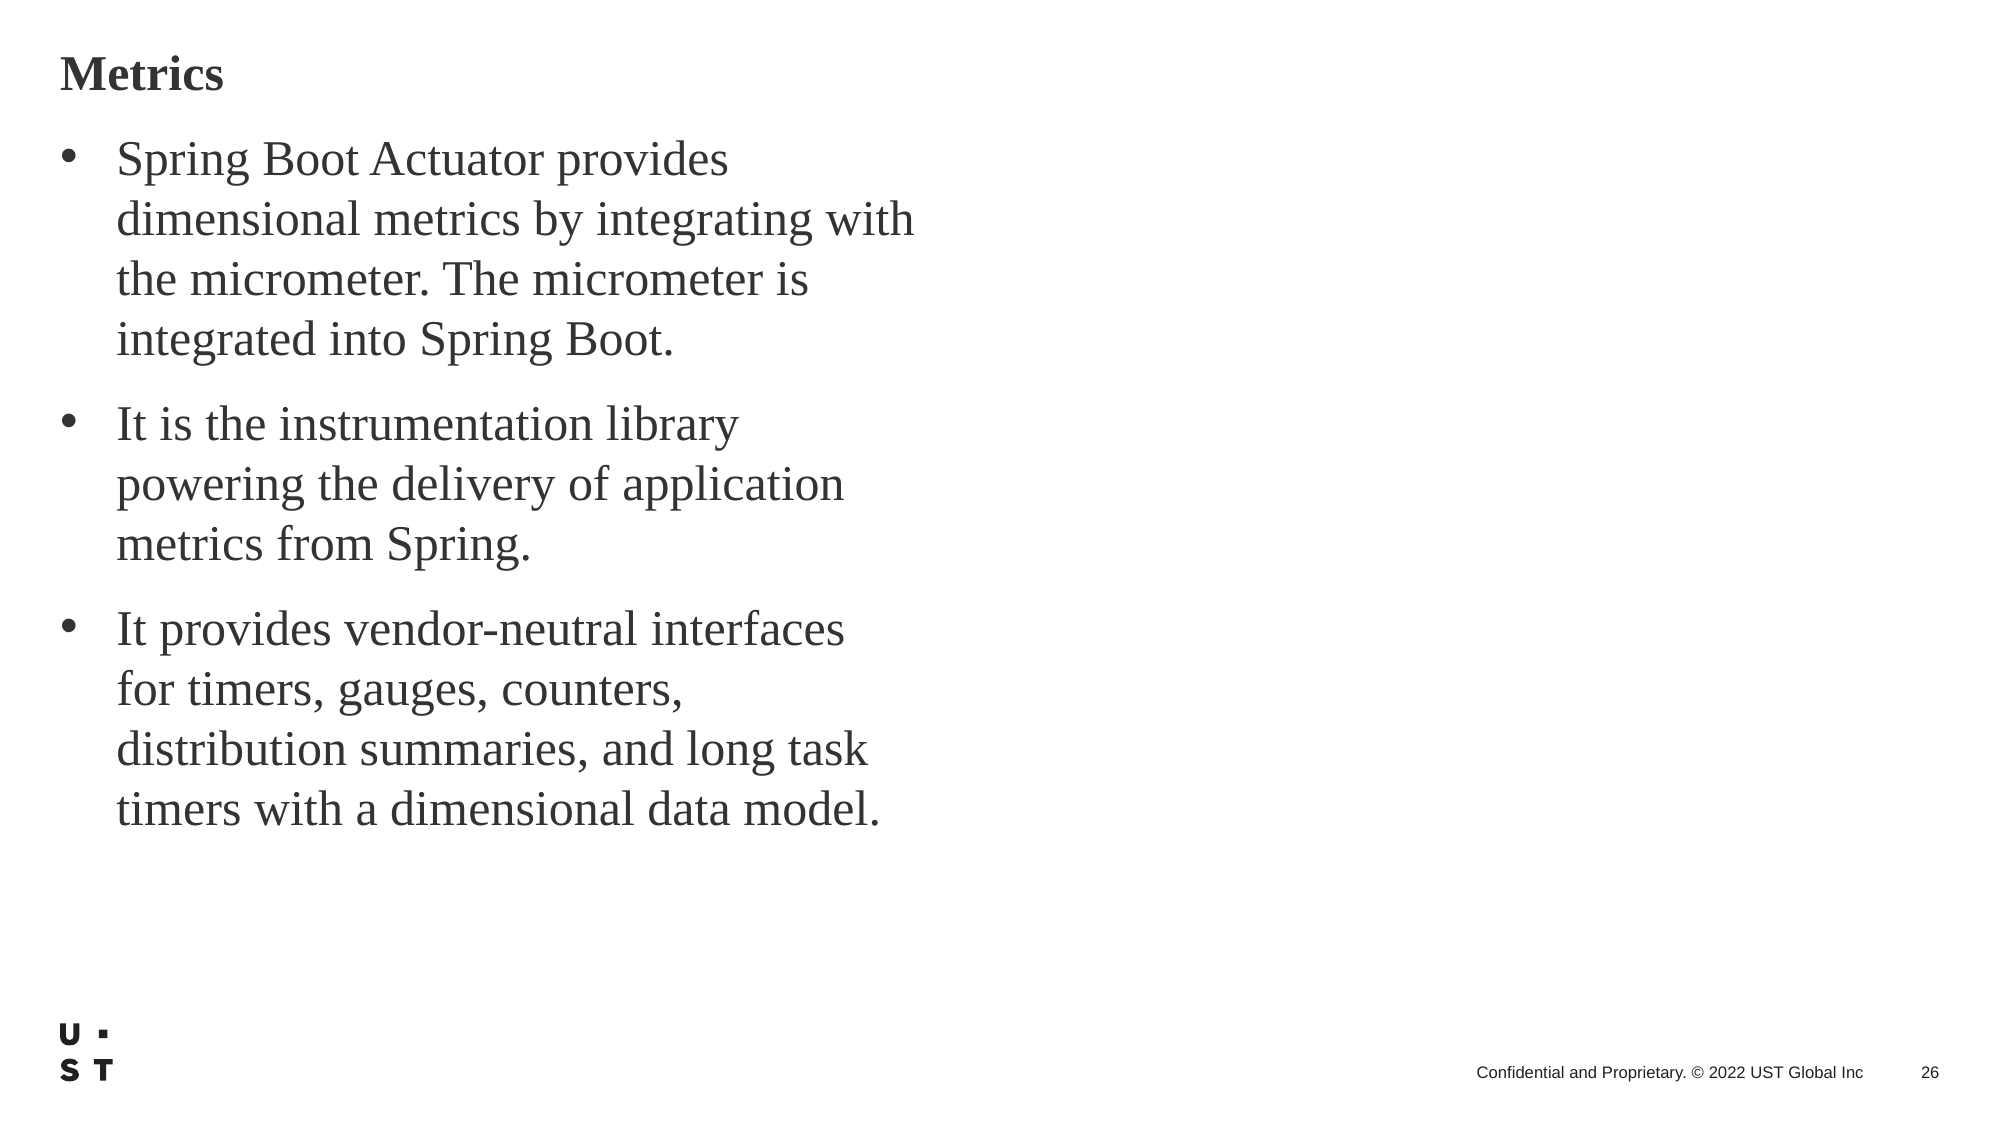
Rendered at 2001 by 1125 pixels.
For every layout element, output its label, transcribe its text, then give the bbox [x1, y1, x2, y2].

list Metrics Spring Boot Actuator provides dimensional metrics by integrating with the micrometer. The micrometer is integrated into Spring Boot. It is the instrumentation library powering the delivery of application metrics from Spring. It provides vendor-neutral interfaces for timers, gauges, counters, distribution summaries, and long task timers with a dimensional data model. [60, 40, 1940, 998]
